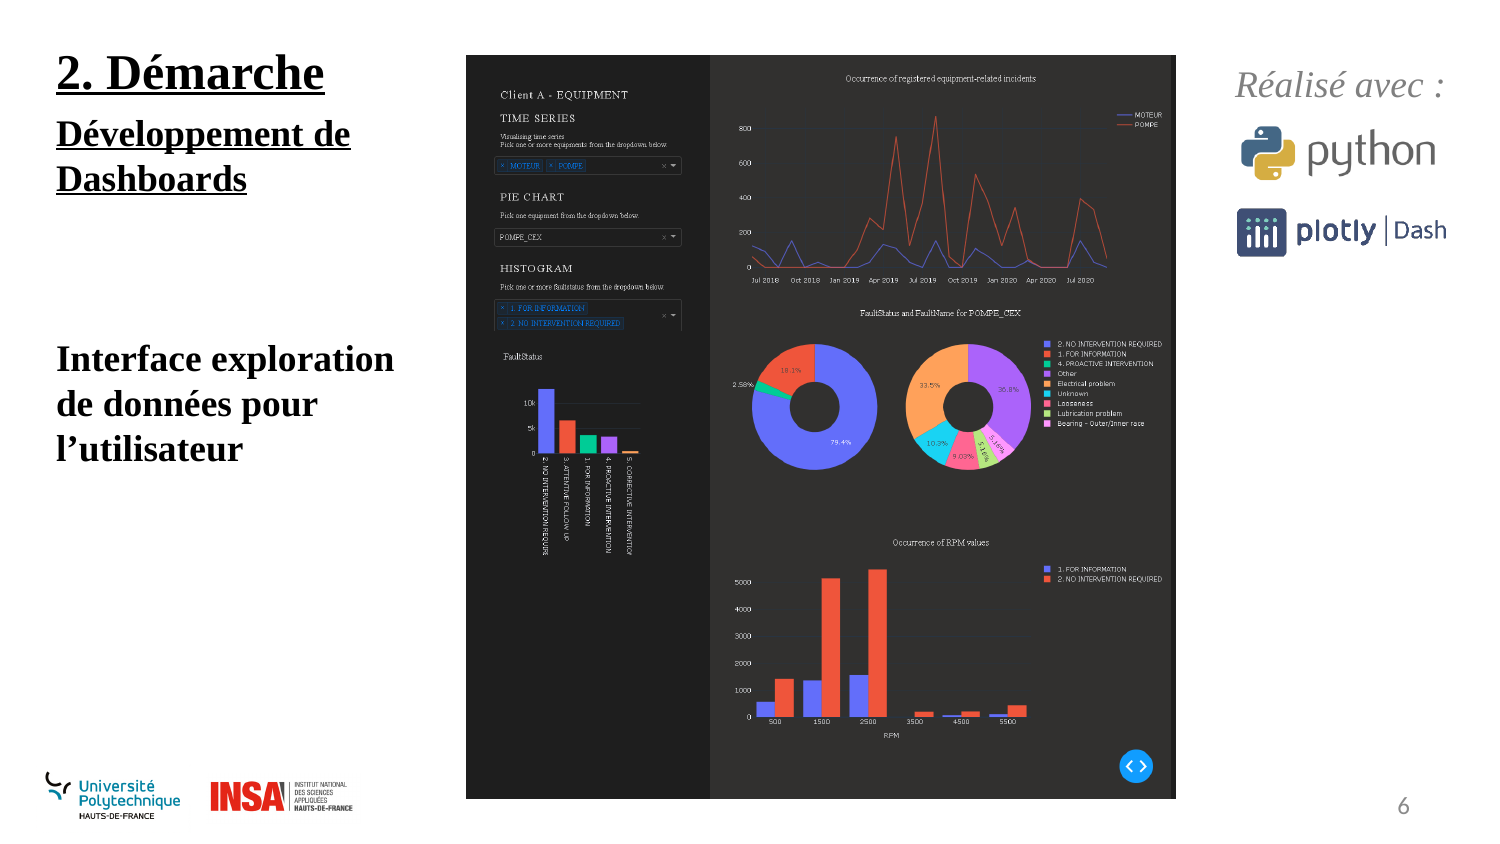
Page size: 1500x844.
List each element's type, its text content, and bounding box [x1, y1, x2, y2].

picture [1216, 101, 1465, 313]
text_box Développement de Dashboards Interface exploration de données pour l’utilisateur [41, 101, 455, 477]
text_box Réalisé avec : [1210, 52, 1471, 113]
picture [206, 773, 361, 824]
slide_number 6 [1074, 782, 1425, 827]
picture [466, 55, 1176, 799]
text_box 2. Démarche [41, 32, 1282, 107]
picture [36, 764, 191, 834]
